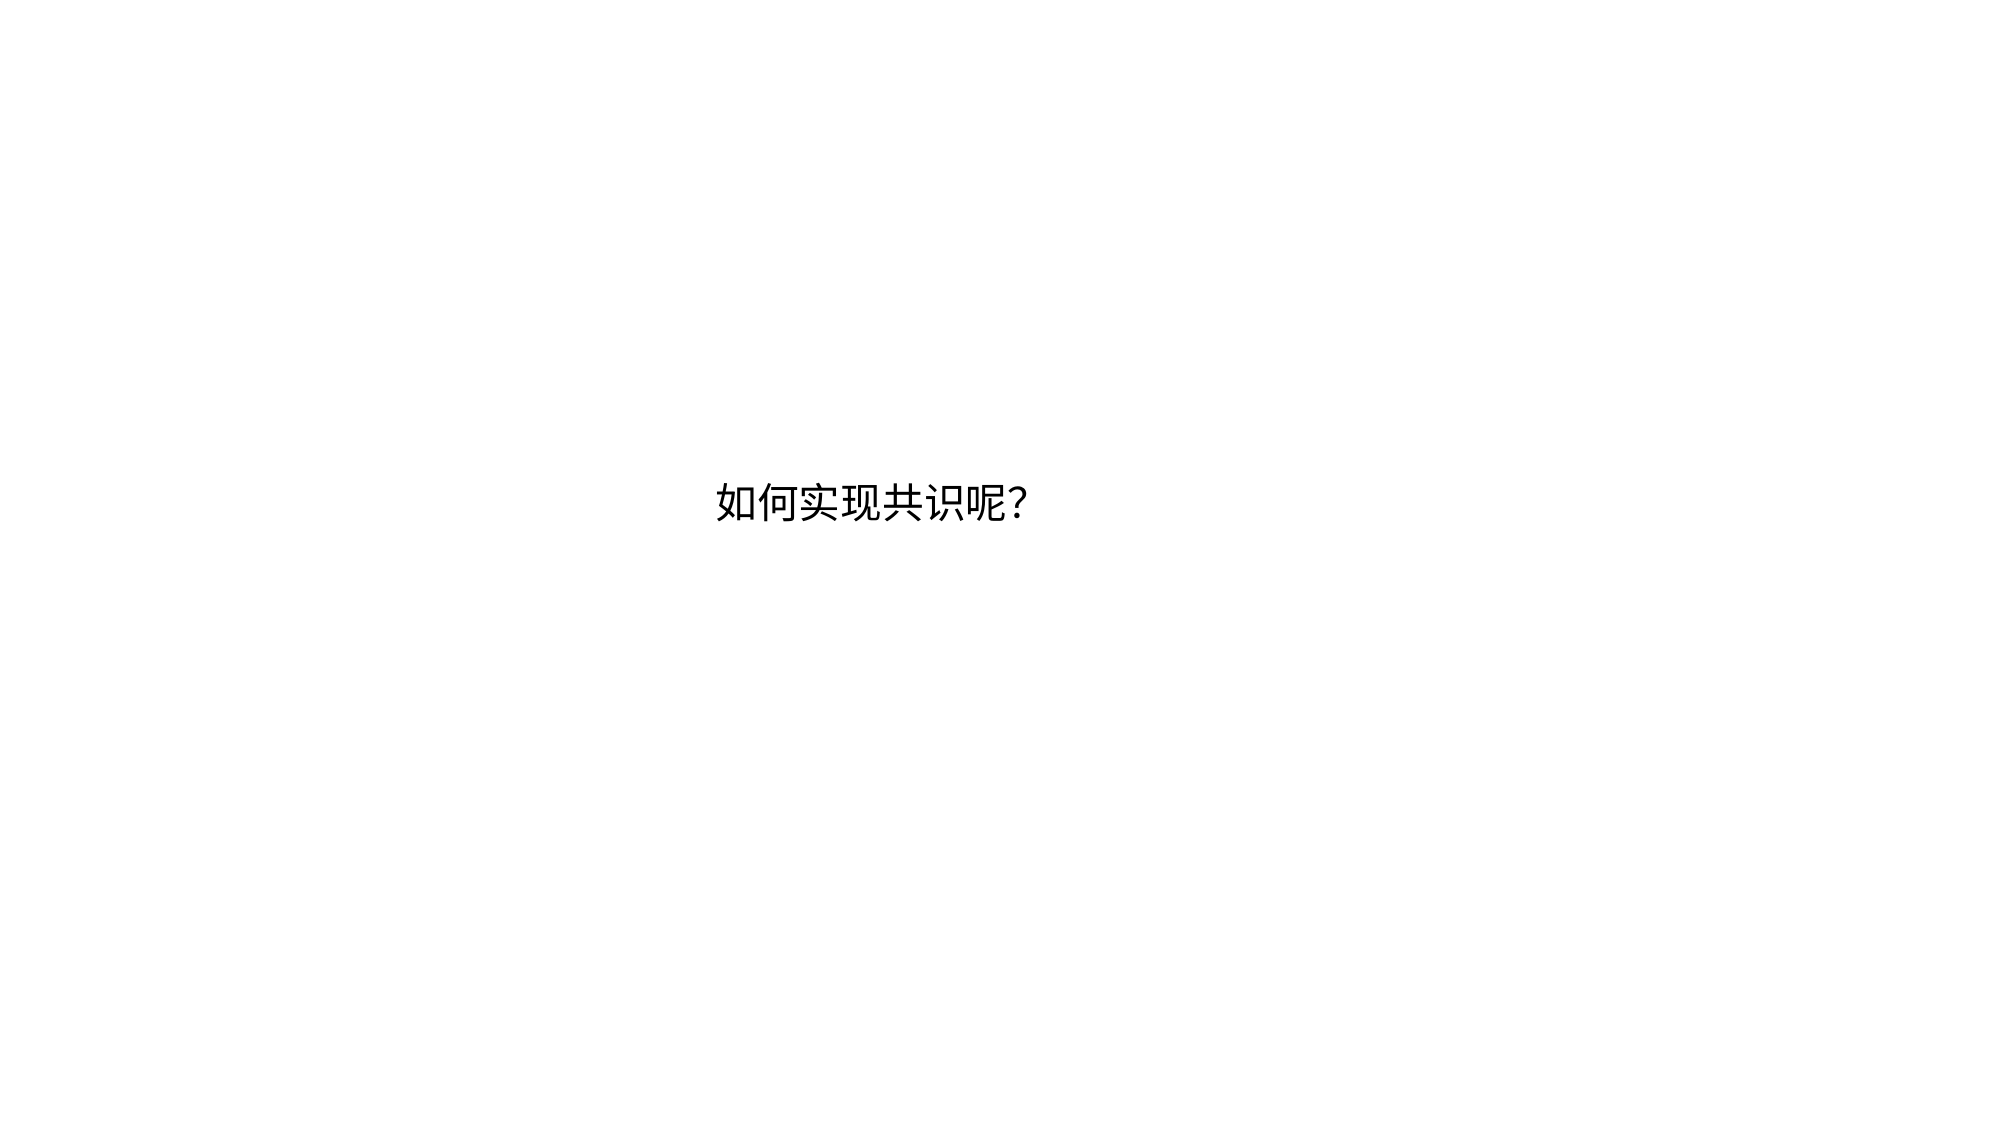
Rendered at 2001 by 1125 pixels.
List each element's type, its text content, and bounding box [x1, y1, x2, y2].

text_box 如何实现共识呢？ [700, 469, 1265, 535]
